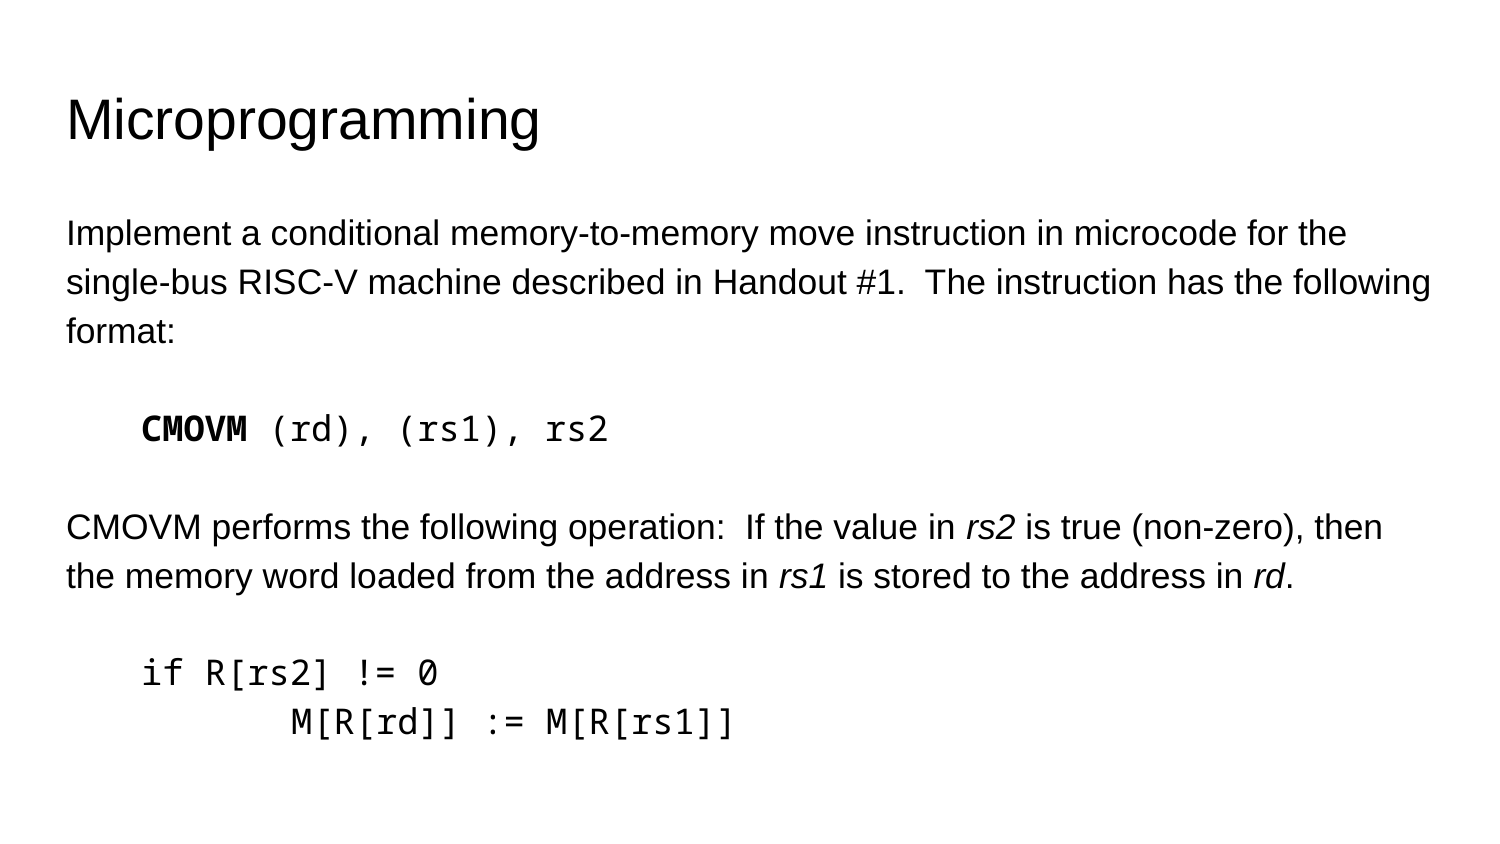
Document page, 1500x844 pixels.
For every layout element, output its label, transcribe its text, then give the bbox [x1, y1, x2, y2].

title Microprogramming [51, 72, 1449, 167]
list Implement a conditional memory-to-memory move instruction in microcode for the single-bus RISC-V machine described in Handout #1. The instruction has the following format: CMOVM (rd), (rs1), rs2 CMOVM performs the following operation: If the value in rs2 is true (non-zero), then the memory word loaded from the address in rs1 is stored to the address in rd. if R[rs2] != 0 M[R[rd]] := M[R[rs1]] [51, 189, 1449, 750]
